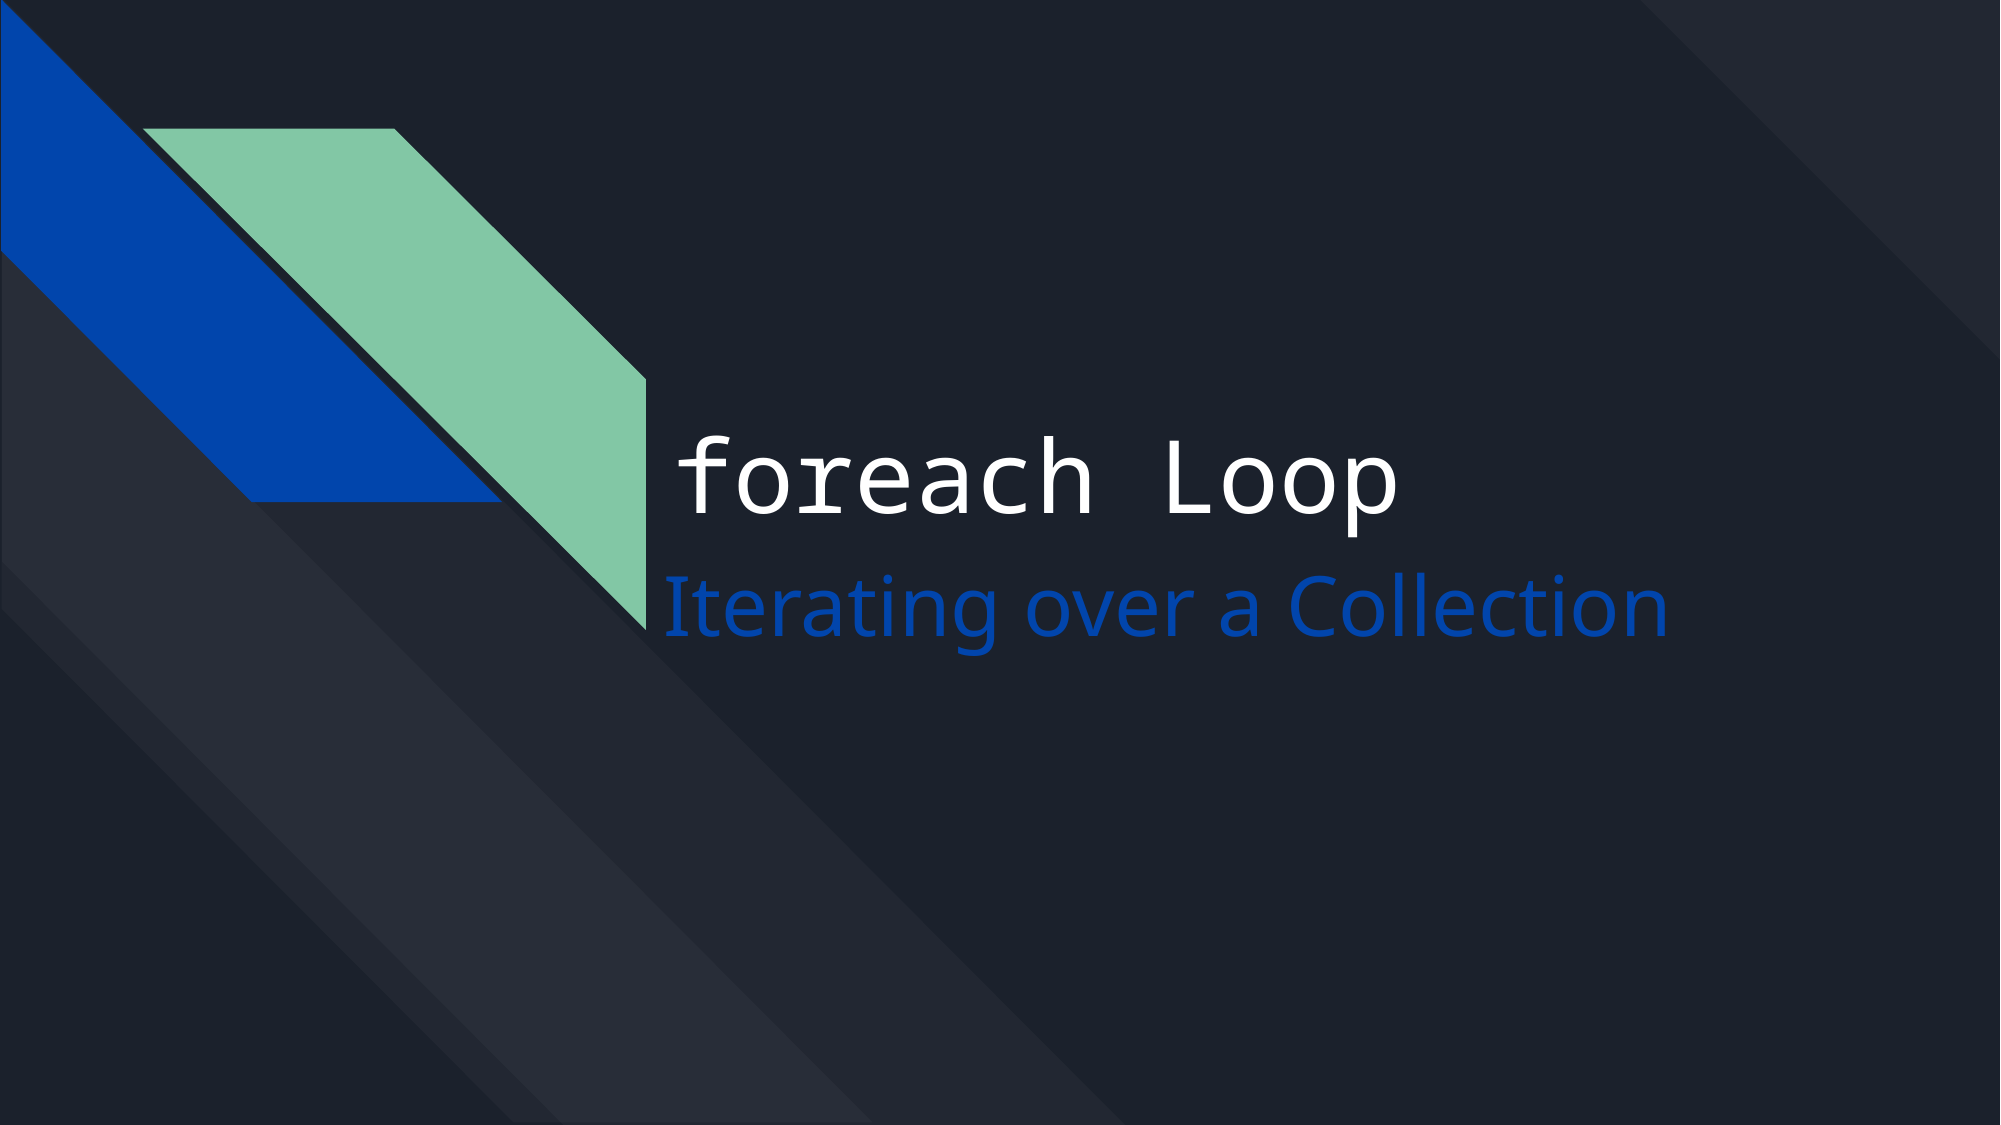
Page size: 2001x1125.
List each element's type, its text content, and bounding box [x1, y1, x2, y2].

title foreach Loop [657, 379, 1863, 542]
text_box Iterating over a Collection [657, 542, 1986, 661]
